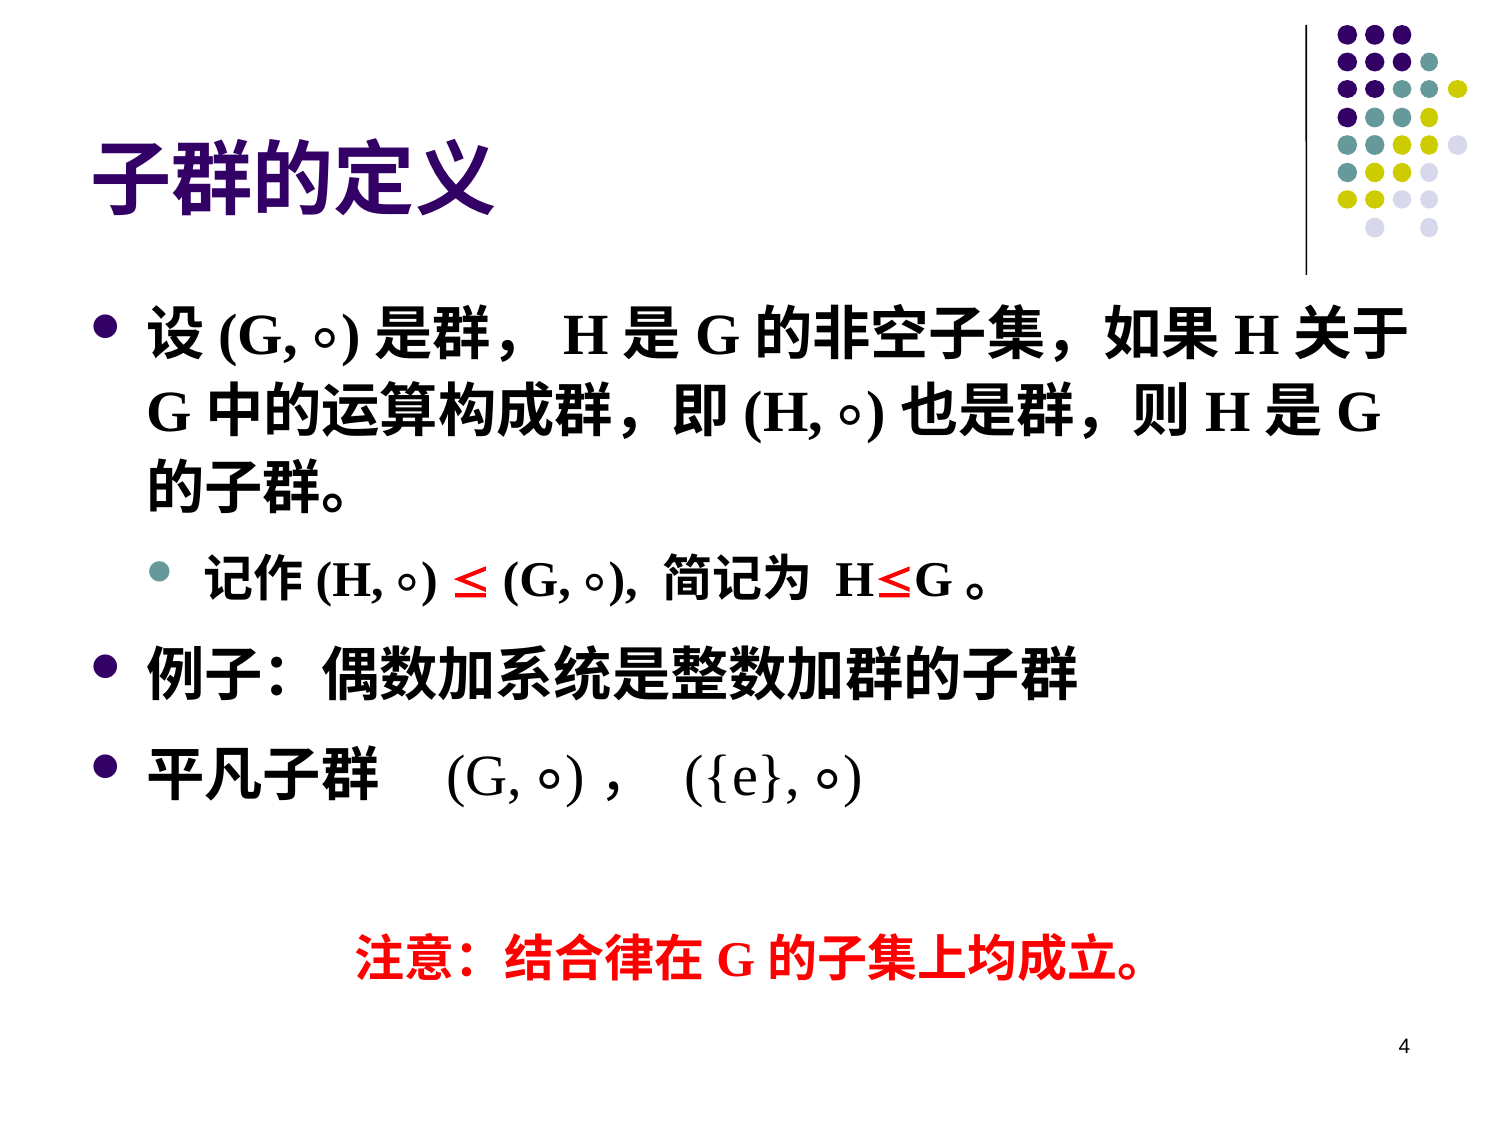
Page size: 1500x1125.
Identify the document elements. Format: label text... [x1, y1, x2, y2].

title 子群的定义 [75, 20, 1313, 233]
slide_number 4 [1074, 1024, 1426, 1101]
list 设(G, ⃘)是群，H是G的非空子集，如果H关于G中的运算构成群，即(H, ⃘)也是群，则H是G的子群。 记作(H, ⃘)  (G, ⃘), 简记为 HG。 例子：偶数加系统是整数加群的子群 平凡子群 (G, ⃘)， ({e}, ⃘) 注意：结合律在G的子集上均成立。 [75, 282, 1447, 1006]
